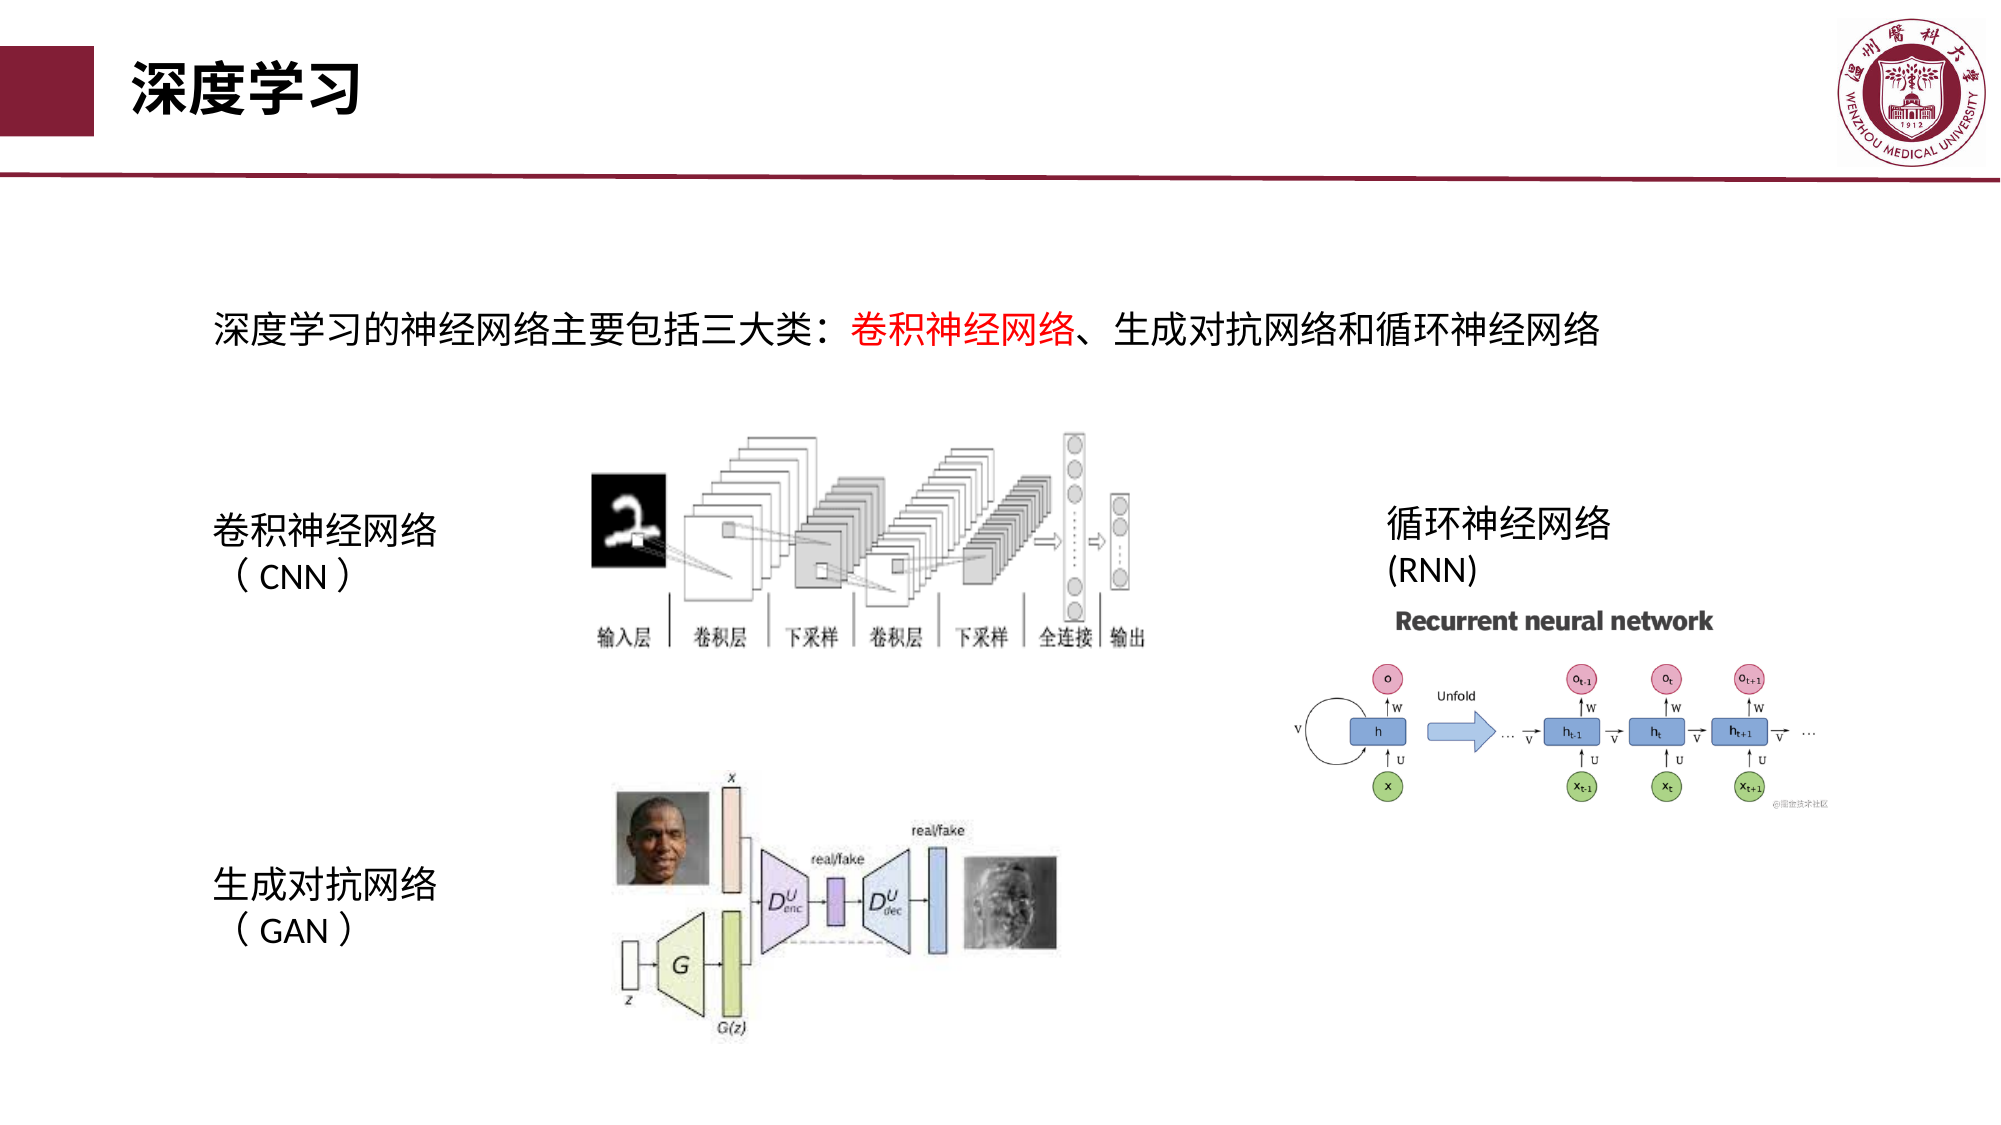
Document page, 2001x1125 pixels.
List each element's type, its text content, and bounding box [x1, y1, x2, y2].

picture [611, 770, 1063, 1044]
title 深度学习 [115, 48, 1756, 135]
text_box 卷积神经网络（CNN） [198, 499, 566, 605]
picture [566, 430, 1183, 662]
text_box 深度学习的神经网络主要包括三大类：卷积神经网络、生成对抗网络和循环神经网络 [198, 298, 1781, 359]
text_box 生成对抗网络（GAN） [198, 853, 566, 959]
picture [1265, 594, 1835, 815]
picture [1837, 18, 1986, 167]
text_box 循环神经网络 (RNN) [1372, 492, 1728, 594]
